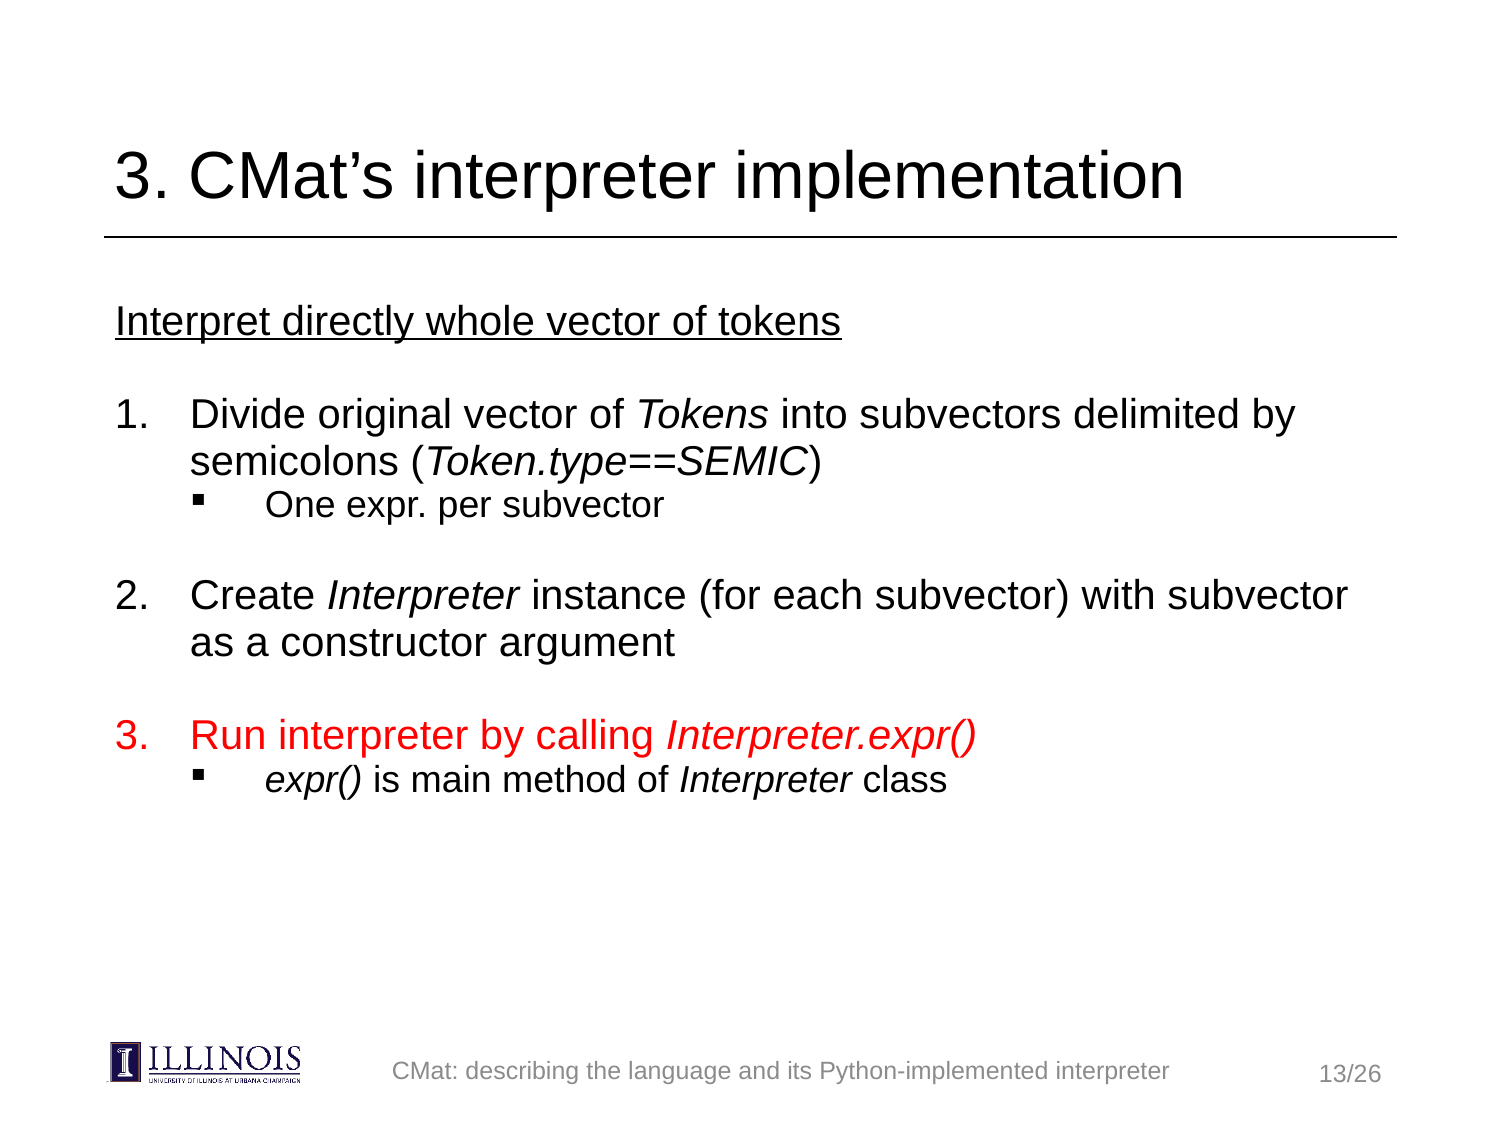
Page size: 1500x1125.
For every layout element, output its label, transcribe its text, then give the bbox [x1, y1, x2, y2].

picture [89, 1033, 328, 1092]
table_cell Interpret directly whole vector of tokens Divide original vector of Tokens into subvectors delimited by semicolons (Token.type==SEMIC) One expr. per subvector Create Interpreter instance (for each subvector) with subvector as a constructor argument Run interpreter by calling Interpreter.expr() expr() is main method of Interpreter class [104, 238, 1397, 852]
footer CMat: describing the language and its Python-implemented interpreter [375, 1046, 1059, 1092]
slide_number 13/26 [1059, 1042, 1397, 1103]
table_header 3. CMat’s interpreter implementation [104, 132, 1397, 236]
